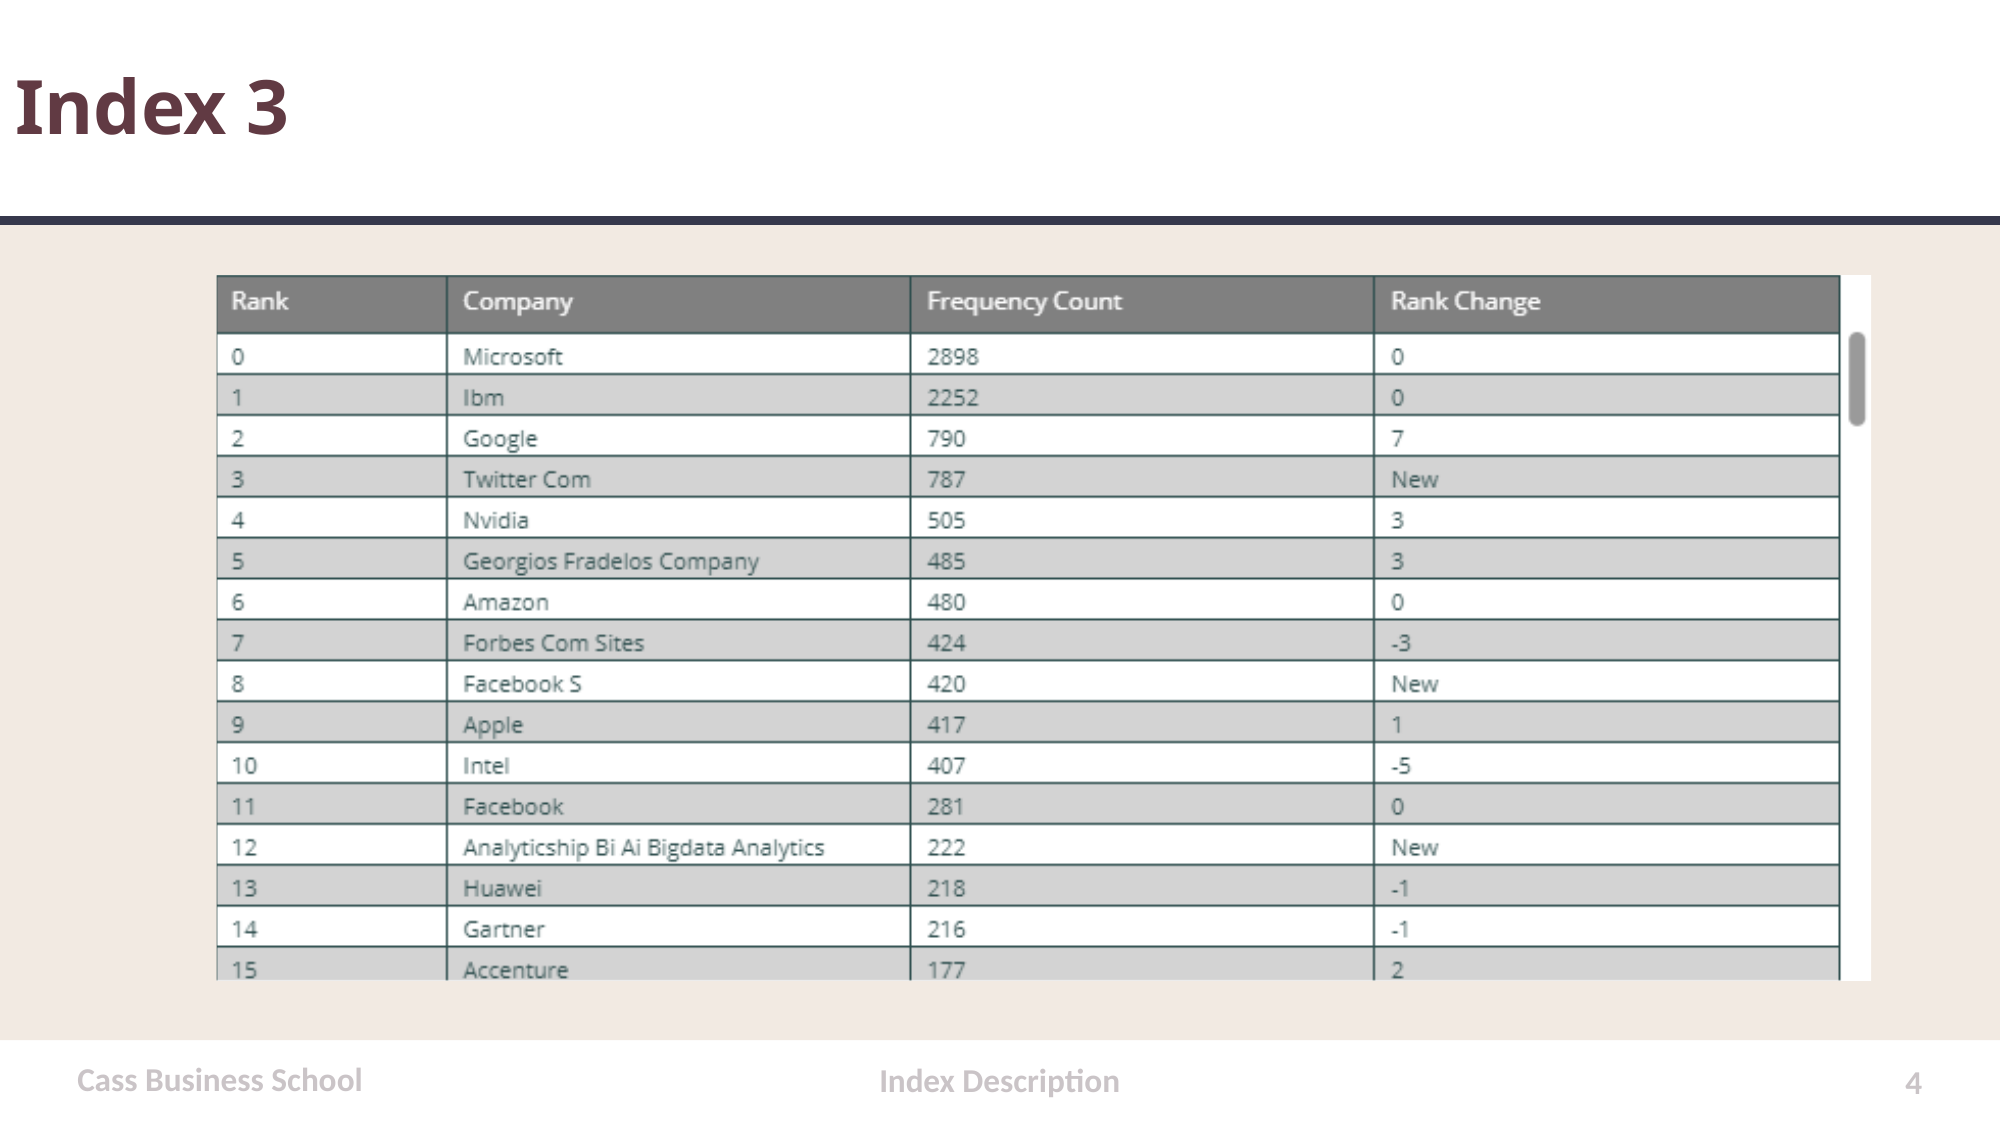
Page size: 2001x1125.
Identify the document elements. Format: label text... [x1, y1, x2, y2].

picture [216, 275, 1872, 981]
slide_number 4 [1899, 1062, 1928, 1105]
text_box Index Description [698, 1063, 1302, 1105]
subtitle Cass Business School [62, 1062, 379, 1105]
text_box [0, 225, 2000, 1041]
title Index 3 [0, 0, 1179, 220]
